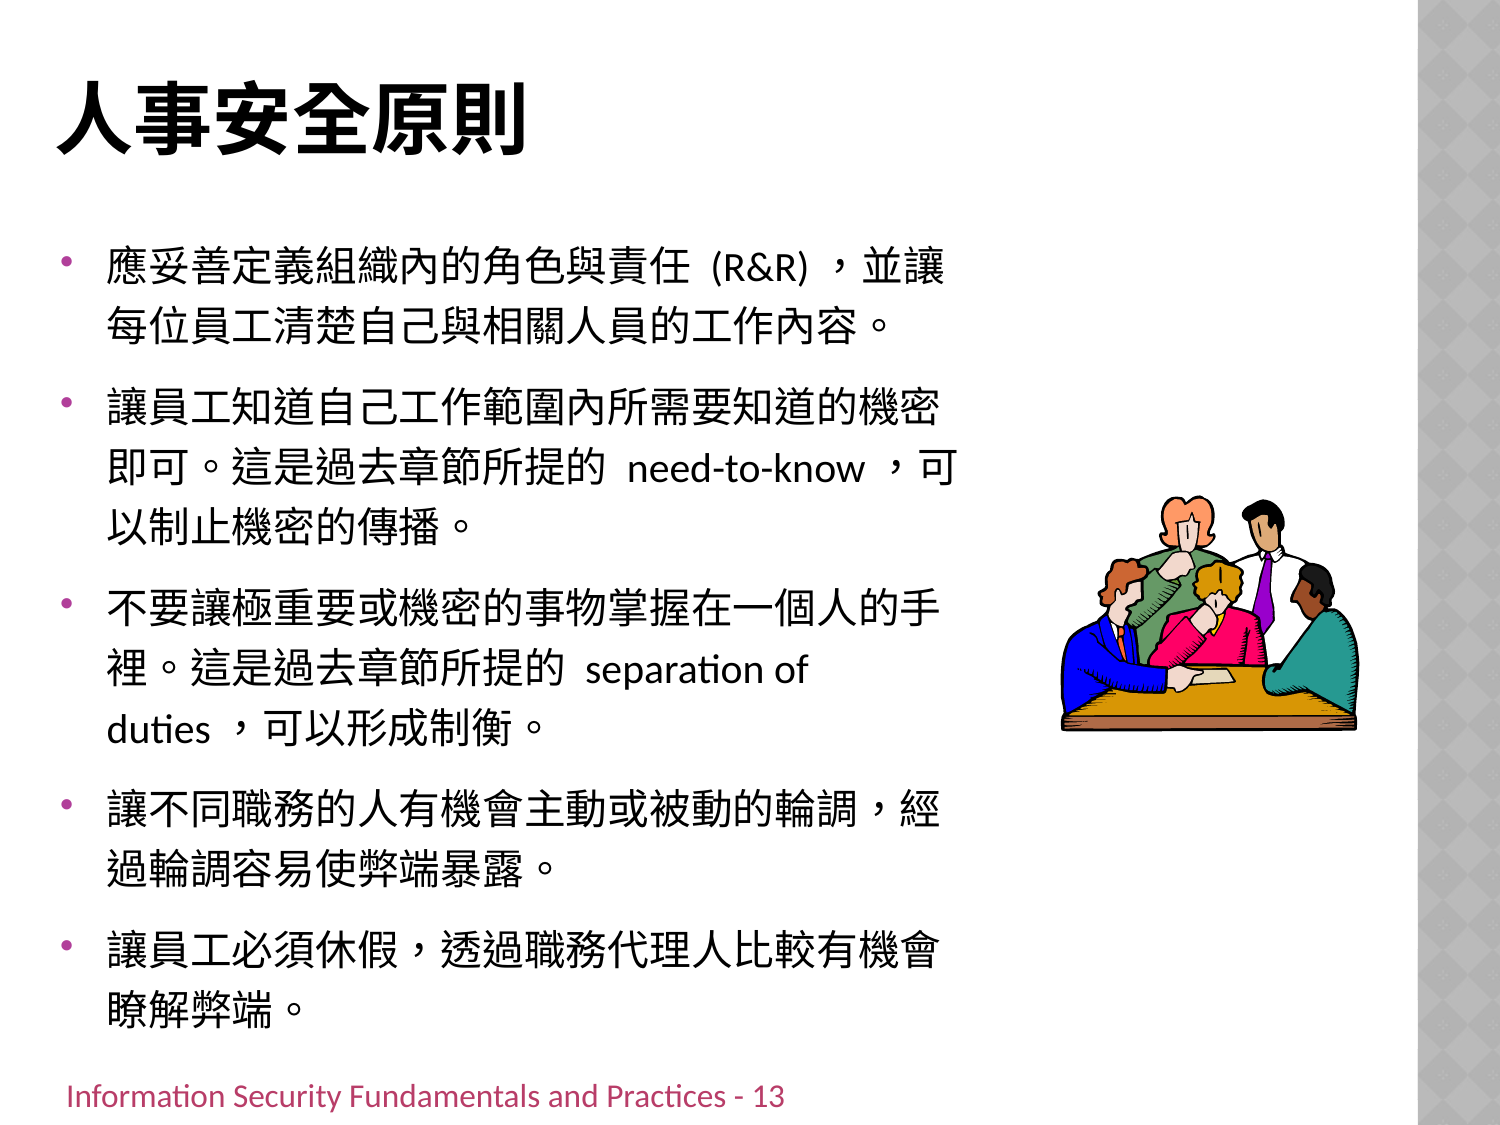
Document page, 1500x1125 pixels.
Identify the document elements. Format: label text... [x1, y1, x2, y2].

picture [1058, 491, 1360, 732]
list 應妥善定義組織內的角色與責任 (R&R)，並讓每位員工清楚自己與相關人員的工作內容。 讓員工知道自己工作範圍內所需要知道的機密即可。這是過去章節所提的 need-to-know，可以制止機密的傳播。 不要讓極重要或機密的事物掌握在一個人的手裡。這是過去章節所提的 separation of duties，可以形成制衡。 讓不同職務的人有機會主動或被動的輪調，經過輪調容易使弊端暴露。 讓員工必須休假，透過職務代理人比較有機會瞭解弊端。 [46, 222, 985, 1059]
title 人事安全原則 [46, 52, 1395, 164]
